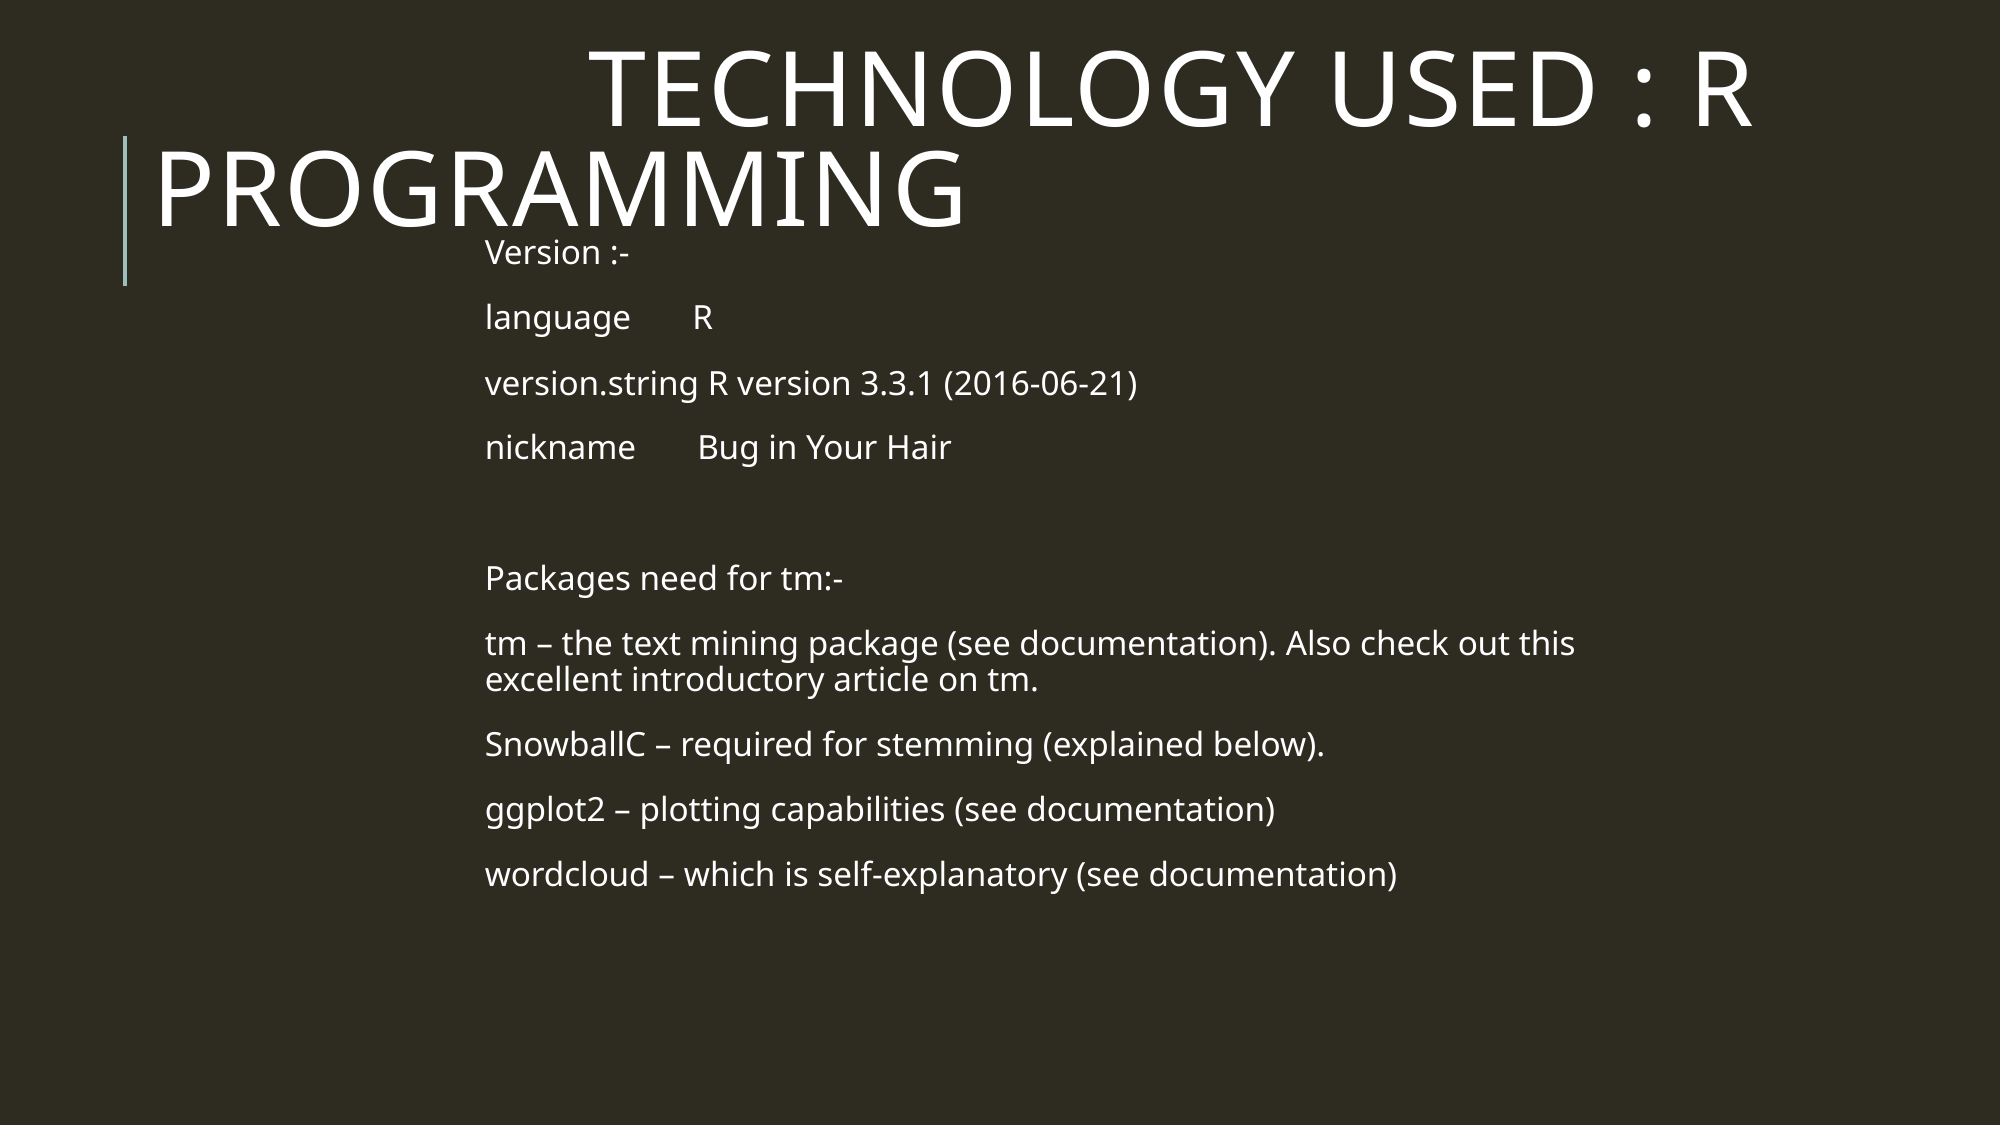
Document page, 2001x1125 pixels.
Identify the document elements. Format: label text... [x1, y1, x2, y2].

title Technology Used : R Programming [137, 37, 1863, 256]
list Version :- language R version.string R version 3.3.1 (2016-06-21) nickname Bug in Your Hair Packages need for tm:- tm – the text mining package (see documentation). Also check out this excellent introductory article on tm. SnowballC – required for stemming (explained below). ggplot2 – plotting capabilities (see documentation) wordcloud – which is self-explanatory (see documentation) [462, 228, 1707, 1009]
